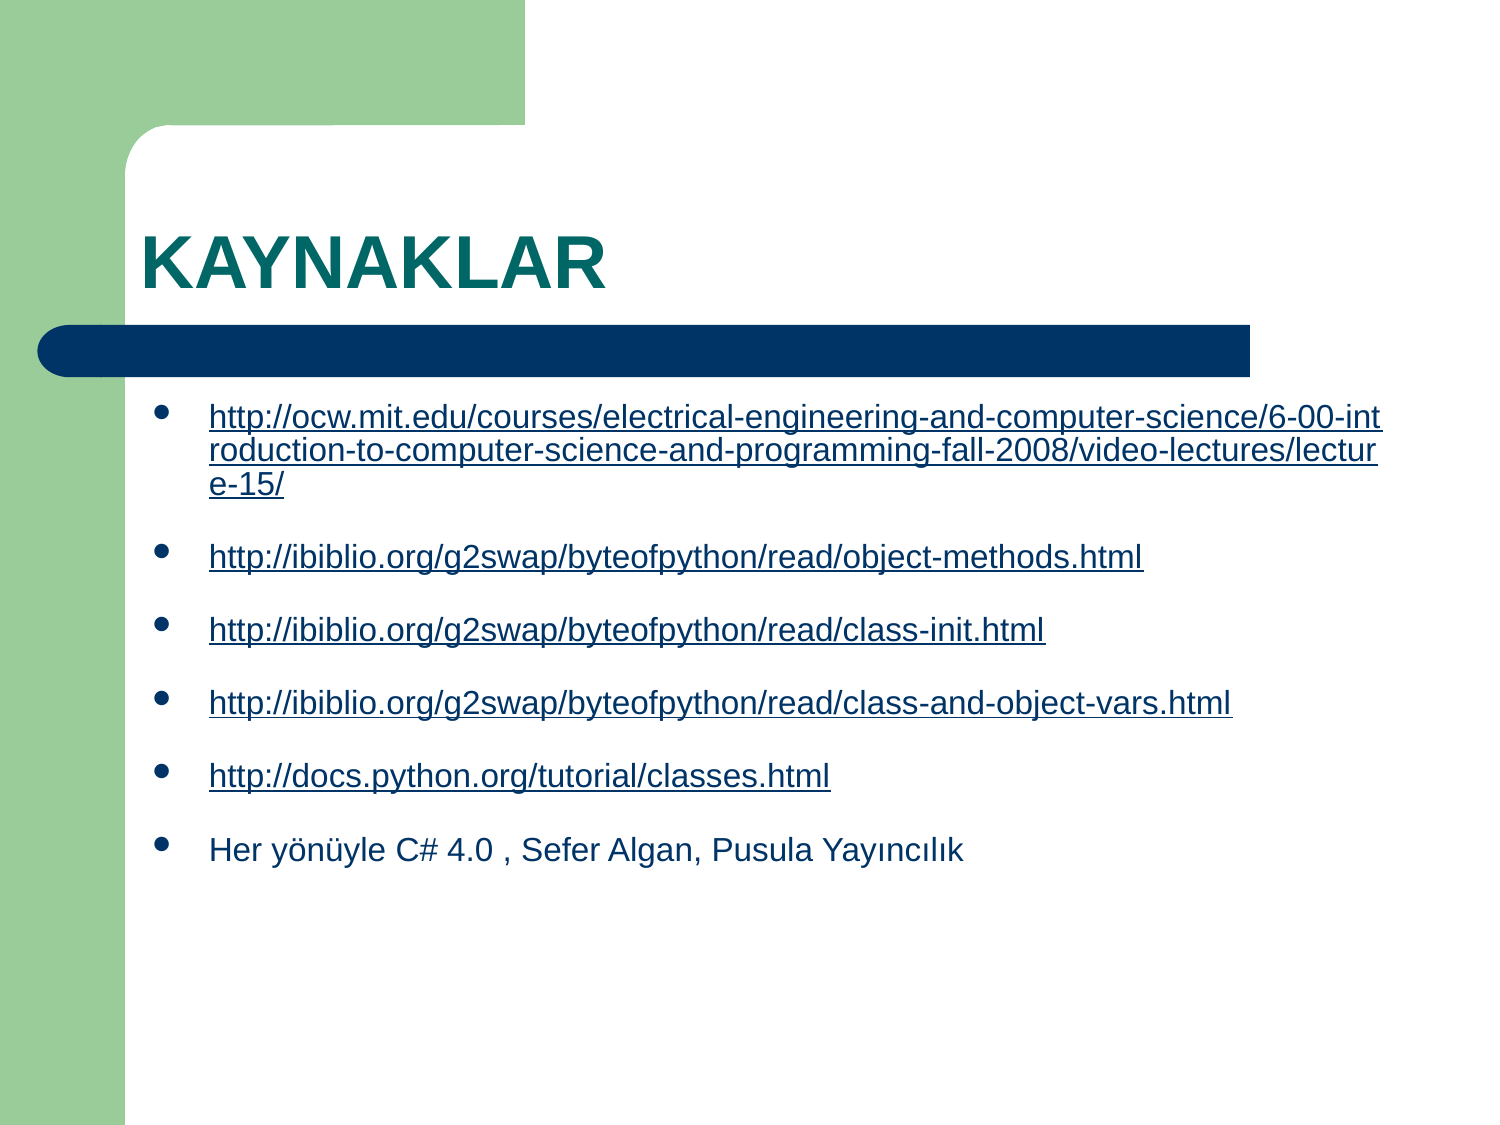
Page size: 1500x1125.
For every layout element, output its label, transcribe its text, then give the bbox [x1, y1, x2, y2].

title KAYNAKLAR [124, 124, 1426, 313]
list http://ocw.mit.edu/courses/electrical-engineering-and-computer-science/6-00-introduction-to-computer-science-and-programming-fall-2008/video-lectures/lecture-15/ http://ibiblio.org/g2swap/byteofpython/read/object-methods.html http://ibiblio.org/g2swap/byteofpython/read/class-init.html http://ibiblio.org/g2swap/byteofpython/read/class-and-object-vars.html http://docs.python.org/tutorial/classes.html Her yönüyle C# 4.0 , Sefer Algan, Pusula Yayıncılık [137, 387, 1400, 1095]
